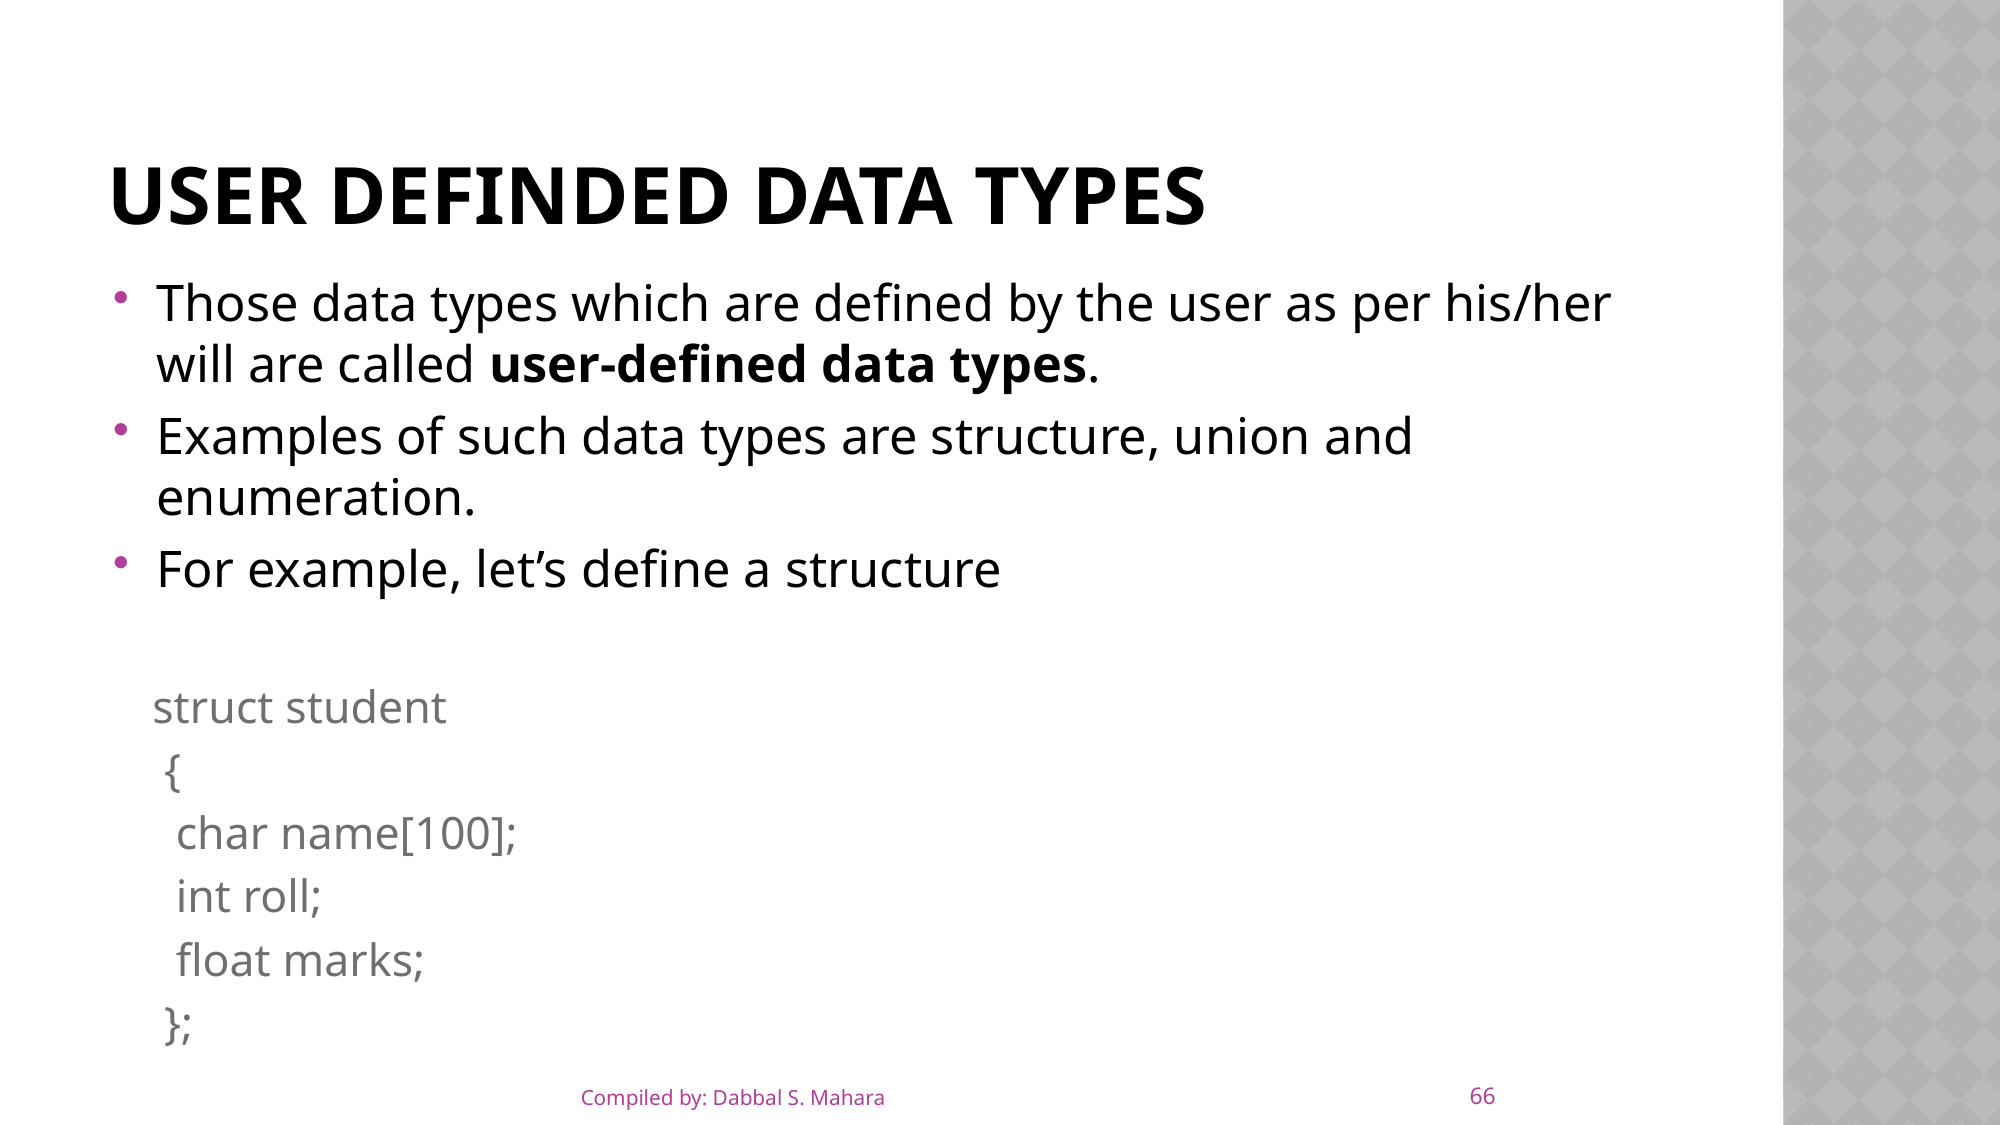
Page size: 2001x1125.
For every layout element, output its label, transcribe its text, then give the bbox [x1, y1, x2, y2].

footer Compiled by: Dabbal S. Mahara [99, 1075, 900, 1114]
title User definded data types [99, 52, 1684, 240]
slide_number 66 [1367, 1075, 1496, 1113]
list Those data types which are defined by the user as per his/her will are called user-defined data types. Examples of such data types are structure, union and enumeration. For example, let’s define a structure struct student { char name[100]; int roll; float marks; }; [99, 264, 1684, 1059]
